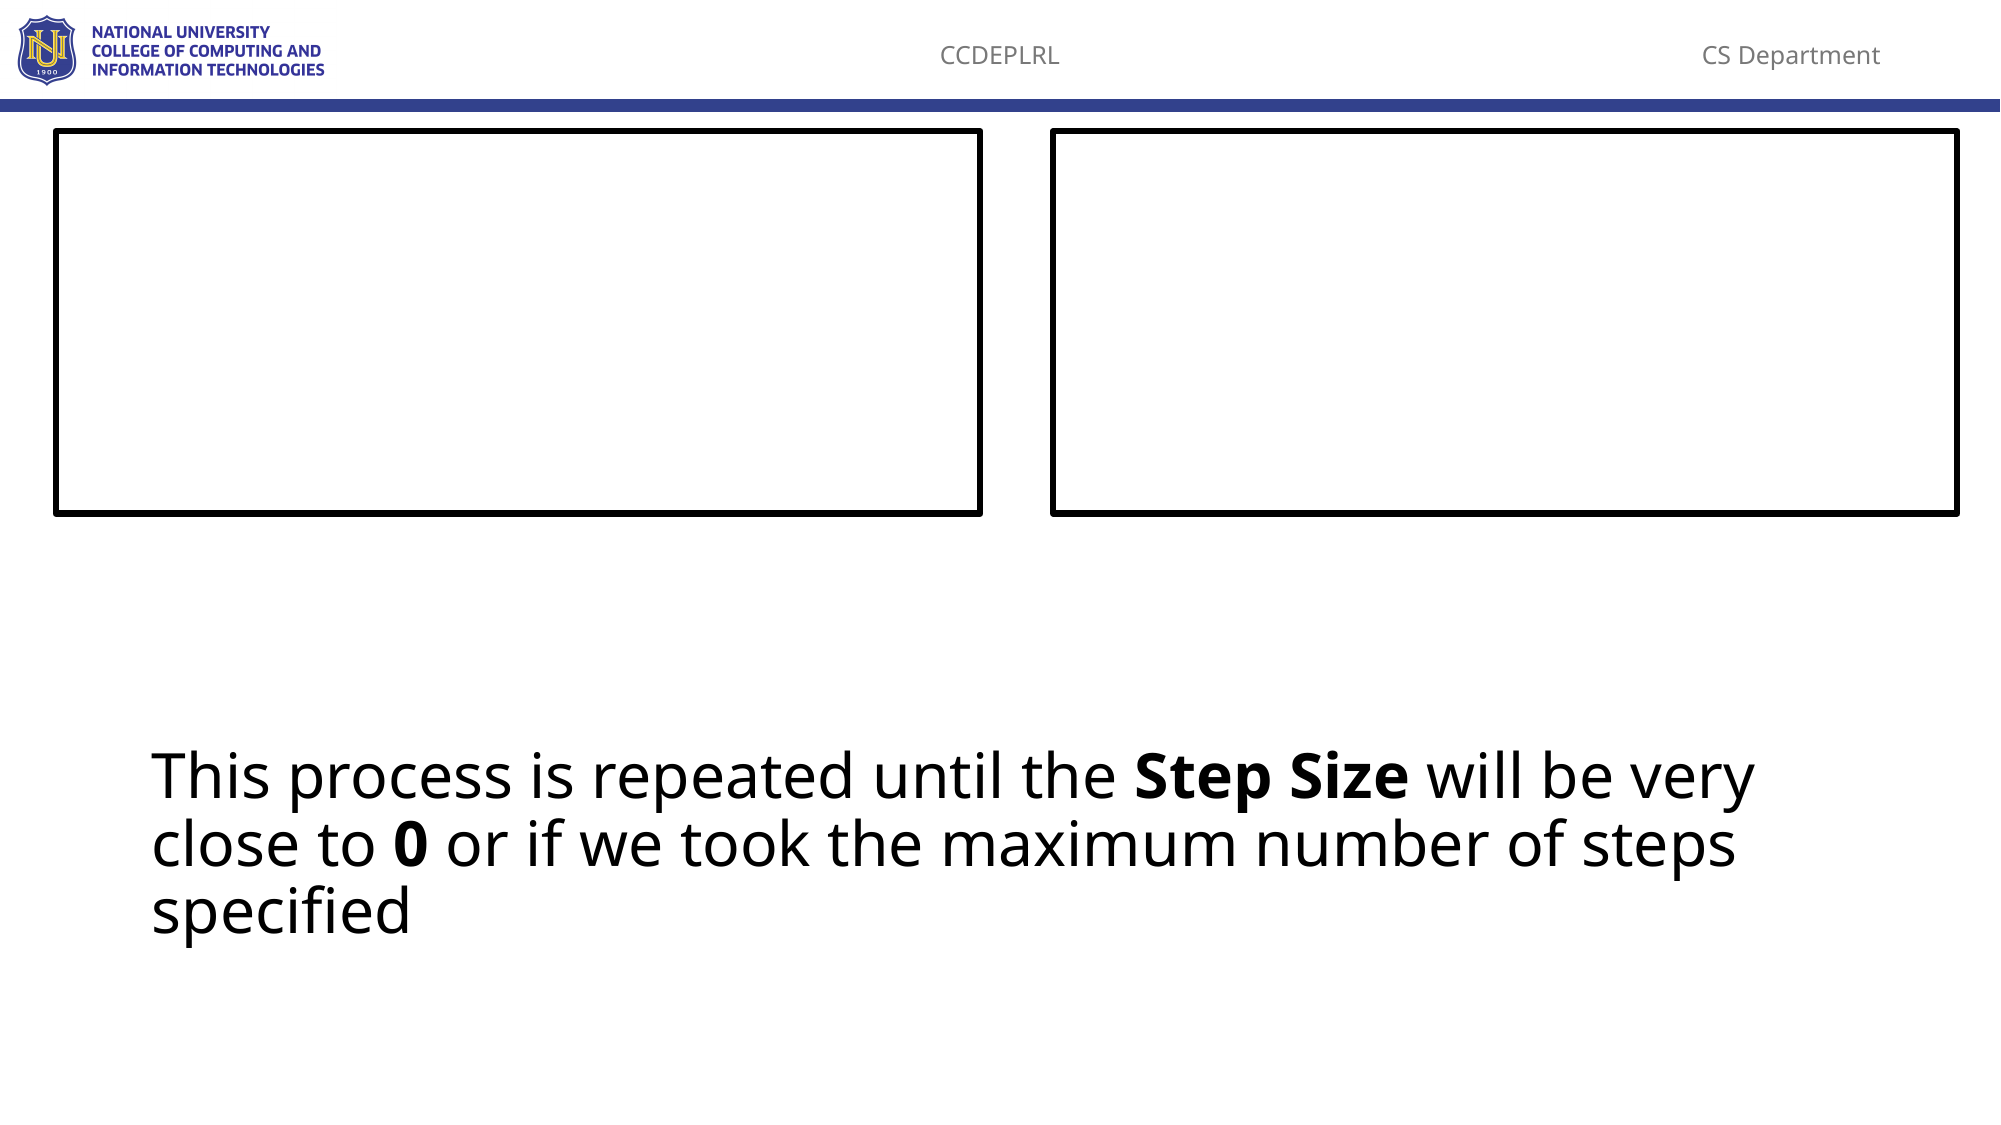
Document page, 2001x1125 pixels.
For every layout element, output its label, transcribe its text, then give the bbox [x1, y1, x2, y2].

text_box This process is repeated until the Step Size will be very close to 0 or if we took the maximum number of steps specified [136, 737, 1863, 892]
picture [0, 0, 337, 99]
